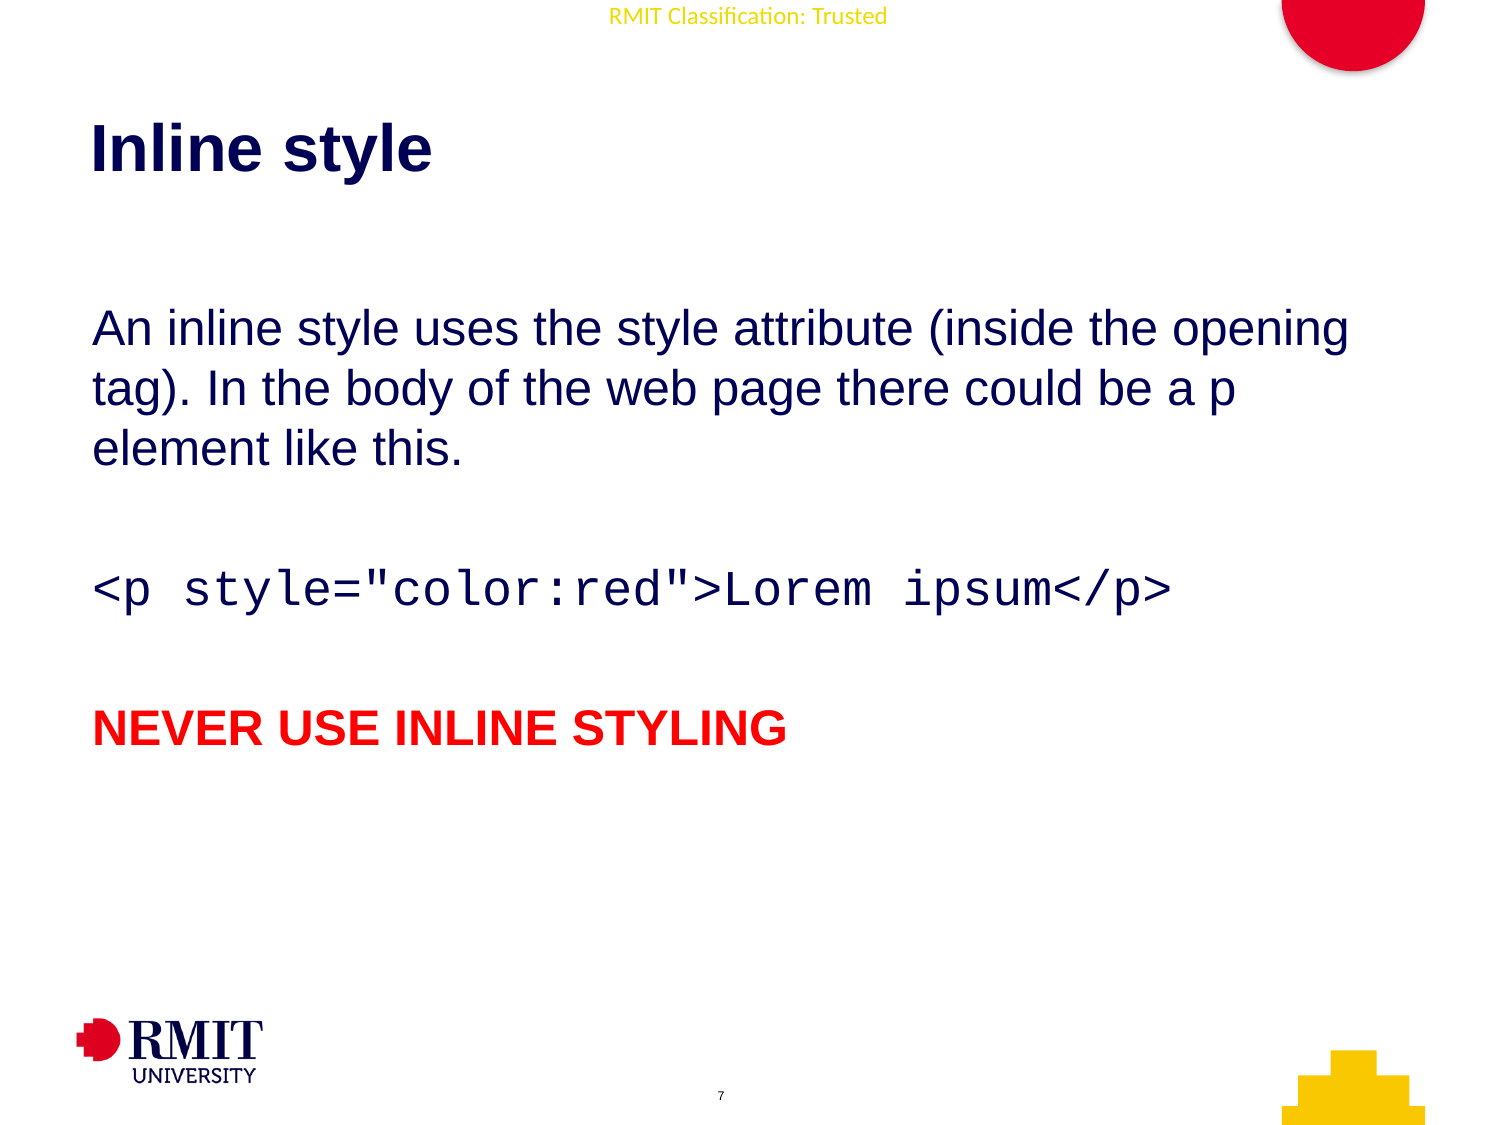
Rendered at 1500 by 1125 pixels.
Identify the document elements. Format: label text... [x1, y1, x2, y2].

title Inline style [75, 23, 1237, 267]
list An inline style uses the style attribute (inside the opening tag). In the body of the web page there could be a p element like this. <p style="color:red">Lorem ipsum</p> NEVER USE INLINE STYLING [75, 288, 1425, 952]
picture [57, 1001, 281, 1102]
